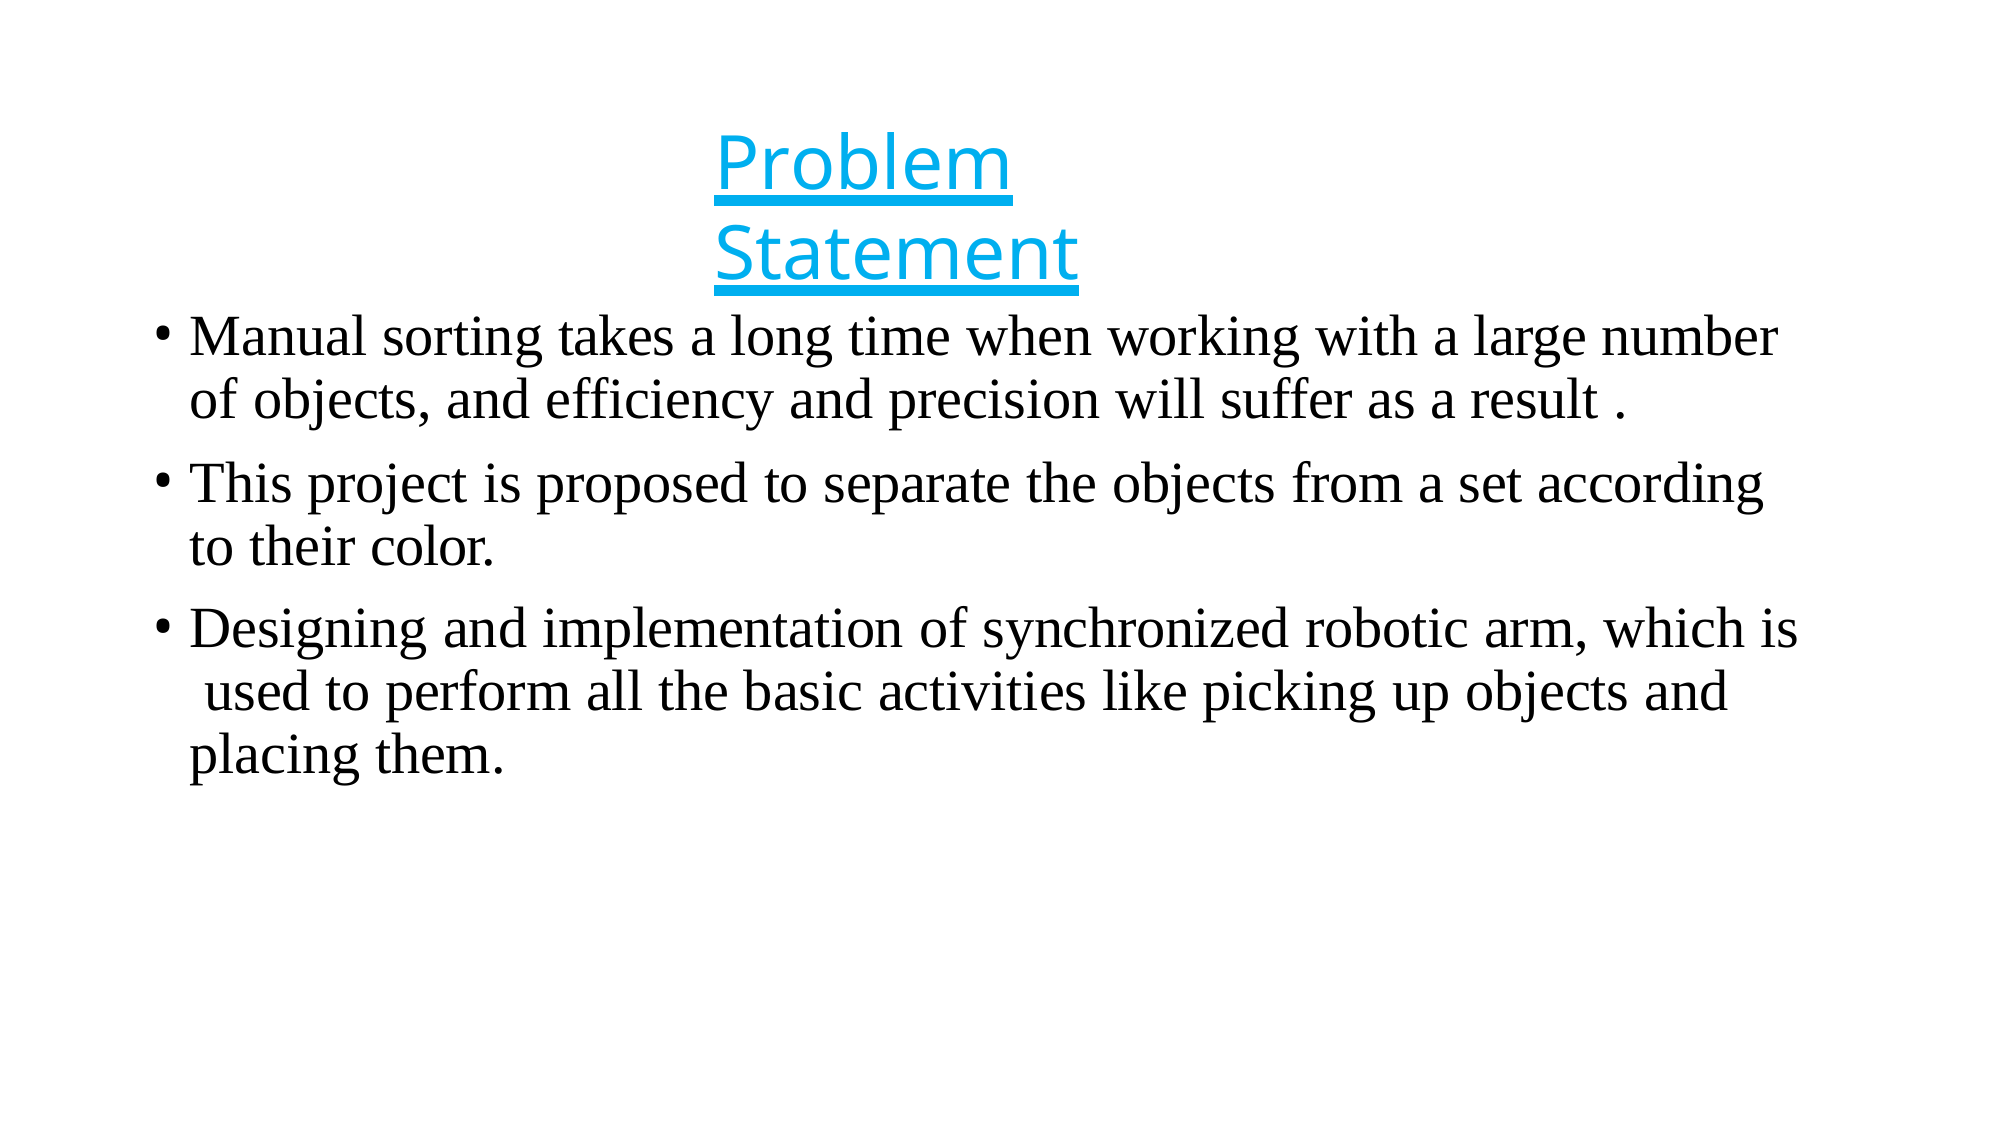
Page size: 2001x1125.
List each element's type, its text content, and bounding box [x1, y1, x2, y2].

text_box Manual sorting takes a long time when working with a large number of objects, and efficiency and precision will suffer as a result . This project is proposed to separate the objects from a set according to their color. Designing and implementation of synchronized robotic arm, which is used to perform all the basic activities like picking up objects and placing them. [150, 294, 1811, 786]
title Problem Statement [712, 112, 1289, 294]
